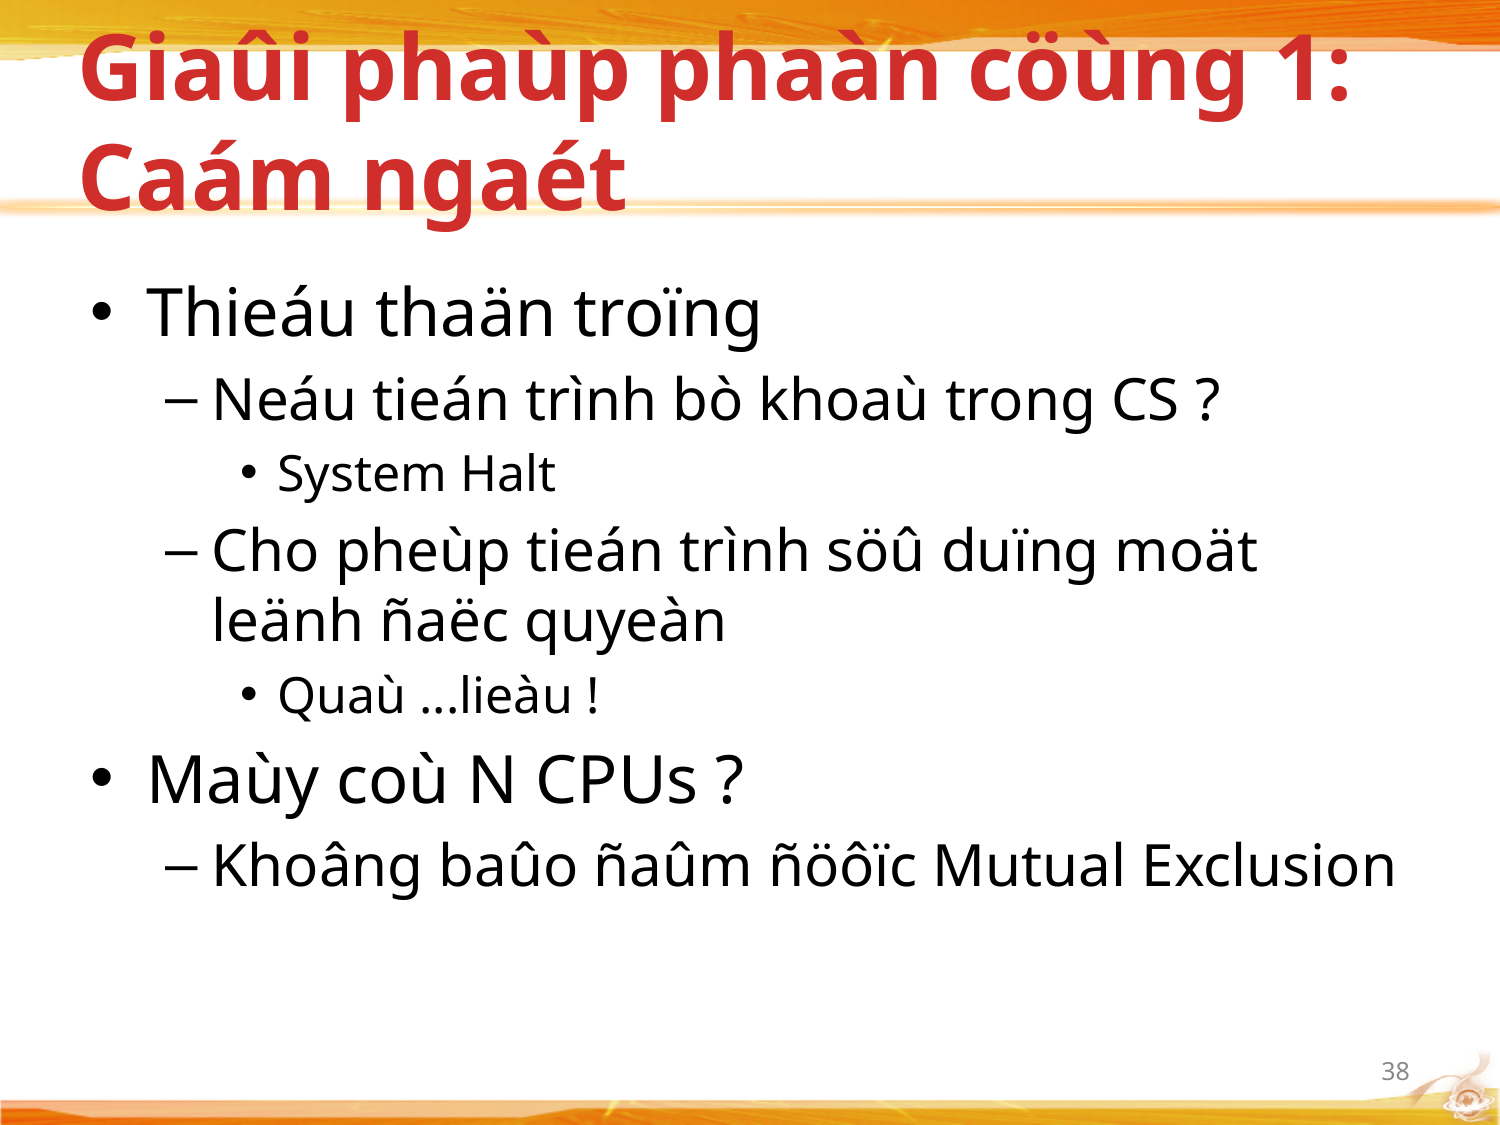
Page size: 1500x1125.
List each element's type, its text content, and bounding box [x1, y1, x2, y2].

list Thieáu thaän troïng Neáu tieán trình bò khoaù trong CS ? System Halt Cho pheùp tieán trình söû duïng moät leänh ñaëc quyeàn Quaù ...lieàu ! Maùy coù N CPUs ? Khoâng baûo ñaûm ñöôïc Mutual Exclusion [75, 262, 1425, 1005]
picture [0, 1087, 1399, 1125]
picture [0, 0, 1500, 63]
slide_number 38 [1337, 1042, 1425, 1103]
title Giaûi phaùp phaàn cöùng 1: Caám ngaét [62, 24, 1475, 213]
